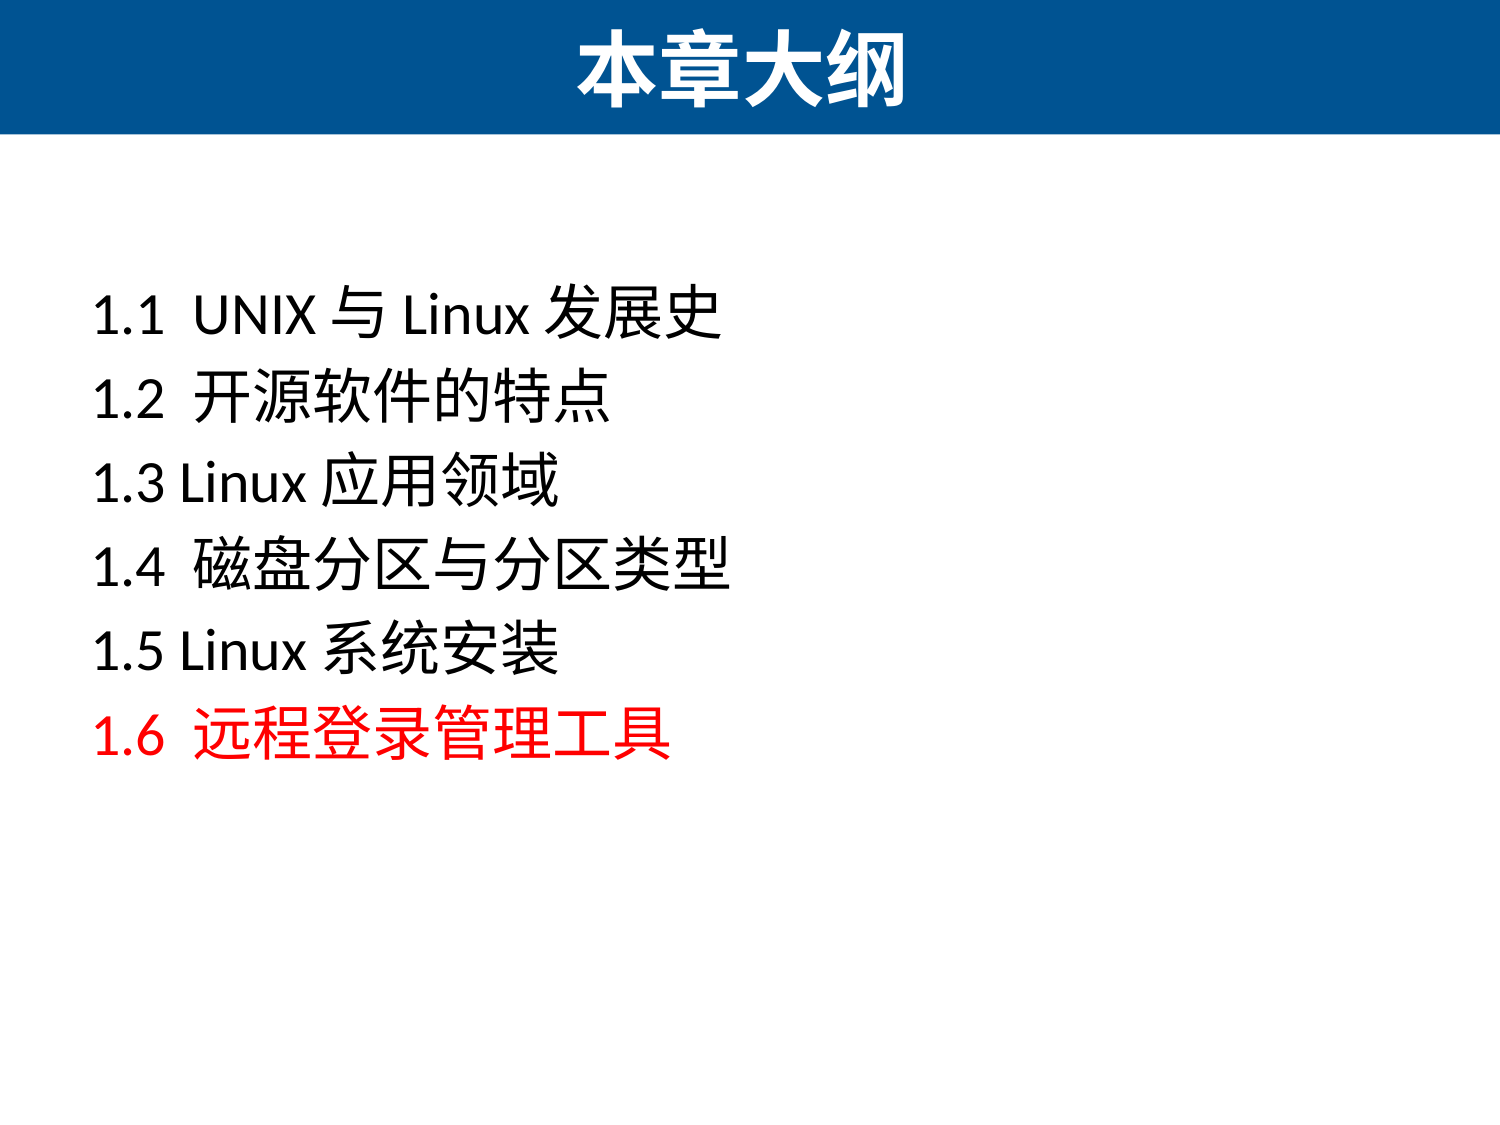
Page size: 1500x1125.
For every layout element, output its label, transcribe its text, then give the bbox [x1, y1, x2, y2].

title 本章大纲 [2, 0, 1483, 135]
list 1.1 UNIX与Linux发展史 1.2 开源软件的特点 1.3 Linux应用领域 1.4 磁盘分区与分区类型 1.5 Linux系统安装 1.6 远程登录管理工具 [75, 267, 1093, 776]
